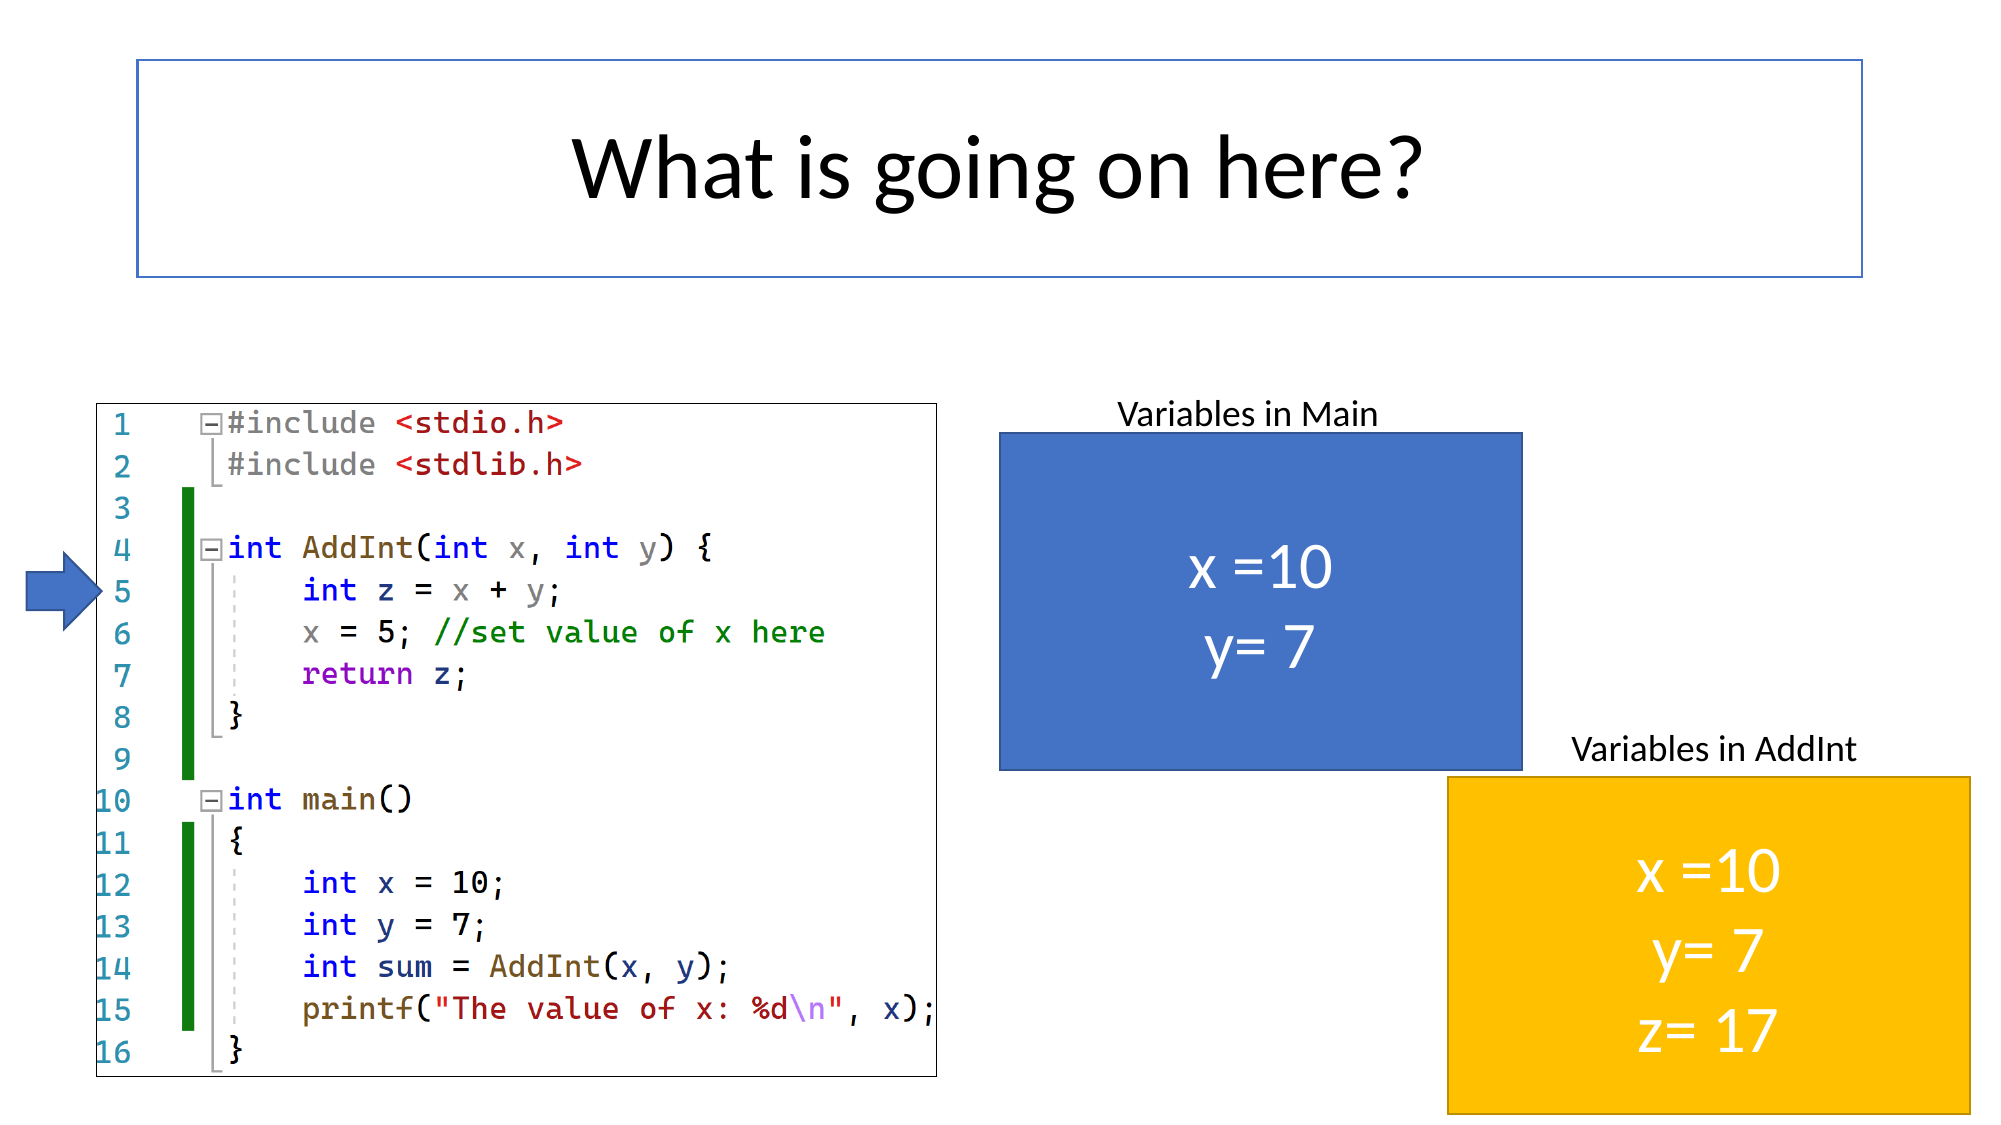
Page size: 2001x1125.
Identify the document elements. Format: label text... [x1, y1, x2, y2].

picture [95, 403, 937, 1077]
text_box x =10 y= 7 [999, 432, 1523, 771]
text_box [25, 550, 95, 632]
text_box Variables in Main [1102, 381, 1479, 441]
title What is going on here? [136, 59, 1863, 278]
text_box x =10 y= 7 z= 17 [1447, 776, 1971, 1115]
text_box Variables in AddInt [1556, 716, 1933, 776]
